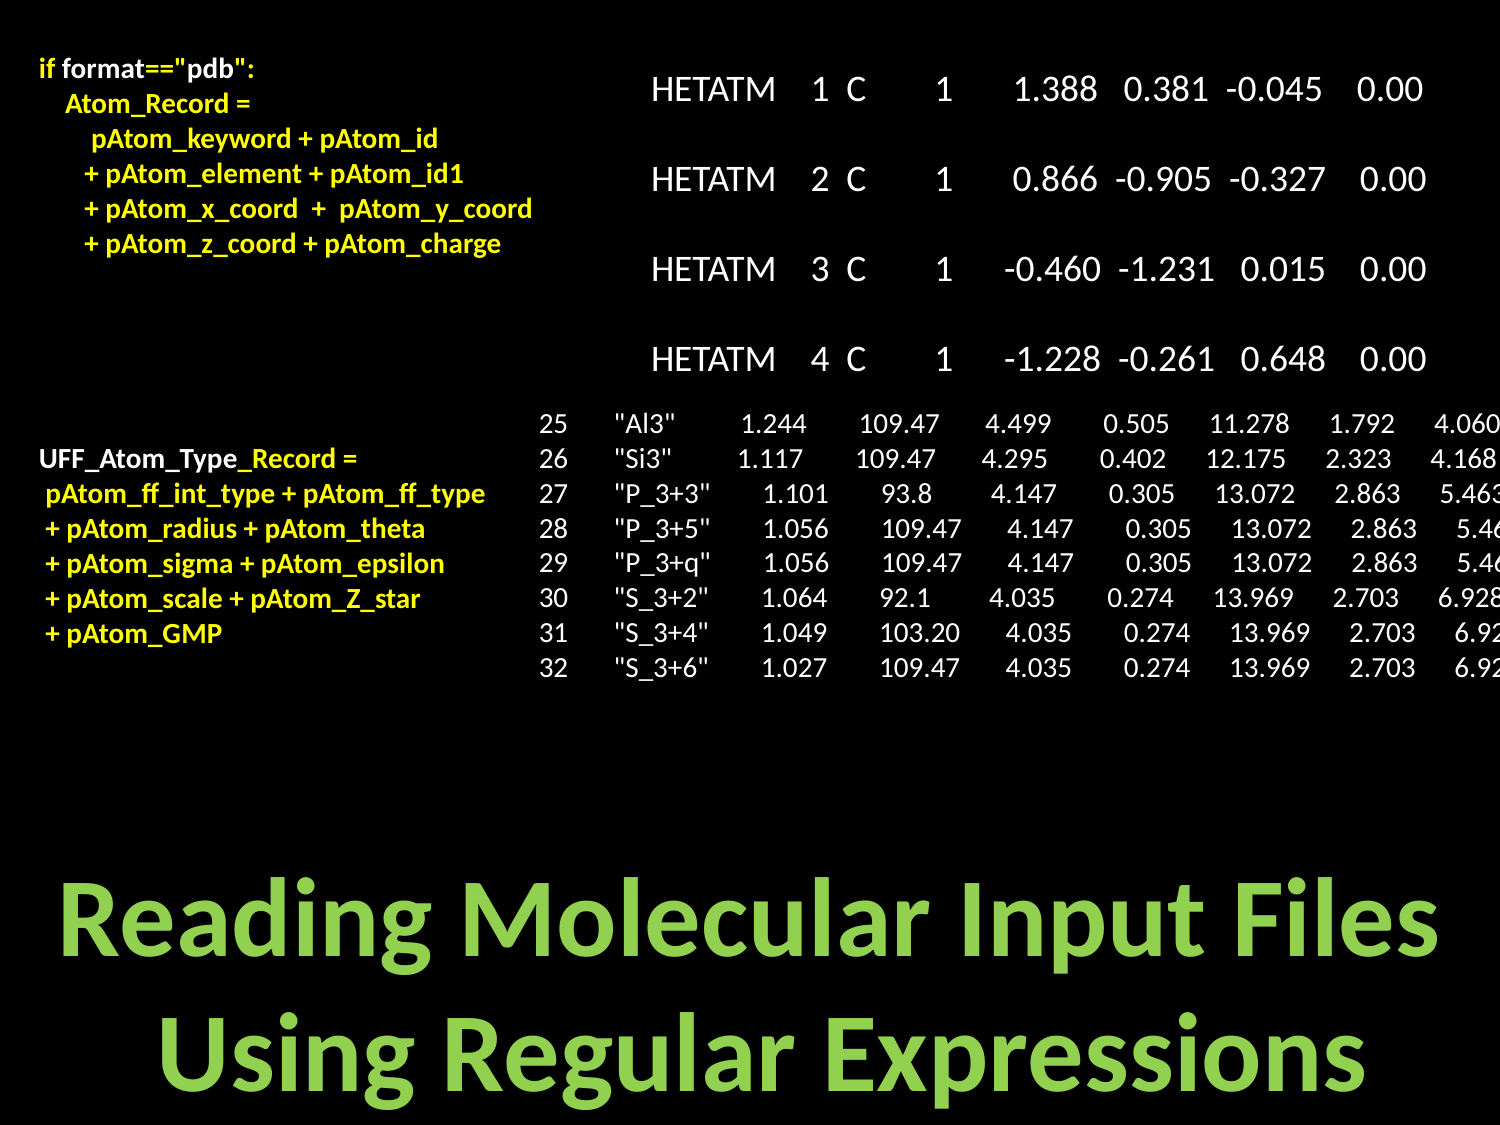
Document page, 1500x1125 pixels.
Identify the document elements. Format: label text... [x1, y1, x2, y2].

text_box 25 "Al3" 1.244 109.47 4.499 0.505 11.278 1.792 4.060 26 "Si3" 1.117 109.47 4.295 0.402 12.175 2.323 4.168 27 "P_3+3" 1.101 93.8 4.147 0.305 13.072 2.863 5.463 28 "P_3+5" 1.056 109.47 4.147 0.305 13.072 2.863 5.463 29 "P_3+q" 1.056 109.47 4.147 0.305 13.072 2.863 5.463 30 "S_3+2" 1.064 92.1 4.035 0.274 13.969 2.703 6.928 31 "S_3+4" 1.049 103.20 4.035 0.274 13.969 2.703 6.928 32 "S_3+6" 1.027 109.47 4.035 0.274 13.969 2.703 6.928 [523, 396, 1500, 692]
text_box HETATM 1 C 1 1.388 0.381 -0.045 0.00 HETATM 2 C 1 0.866 -0.905 -0.327 0.00 HETATM 3 C 1 -0.460 -1.231 0.015 0.00 HETATM 4 C 1 -1.228 -0.261 0.648 0.00 [636, 57, 1464, 396]
text_box Reading Molecular Input Files Using Regular Expressions [42, 836, 1458, 1122]
text_box if format=="pdb": Atom_Record = pAtom_keyword + pAtom_id + pAtom_element + pAtom_id1 + pAtom_x_coord + pAtom_y_coord + pAtom_z_coord + pAtom_charge [17, 41, 607, 267]
text_box UFF_Atom_Type_Record = pAtom_ff_int_type + pAtom_ff_type + pAtom_radius + pAtom_theta + pAtom_sigma + pAtom_epsilon + pAtom_scale + pAtom_Z_star + pAtom_GMP [17, 431, 558, 657]
